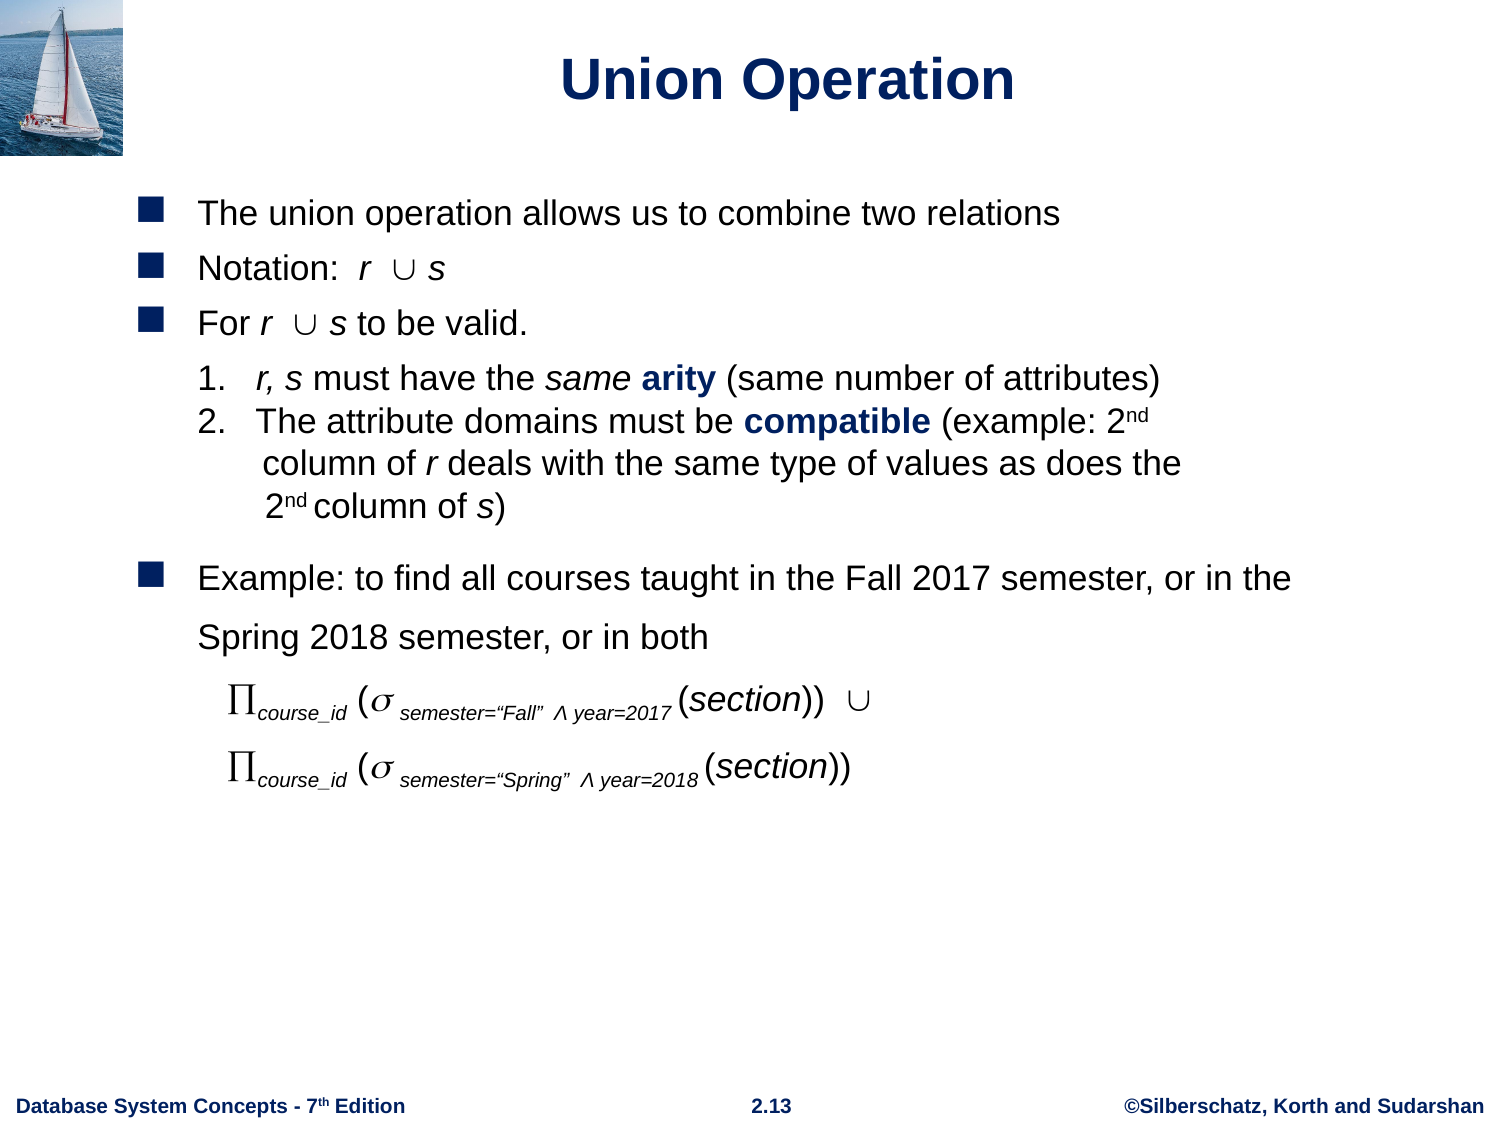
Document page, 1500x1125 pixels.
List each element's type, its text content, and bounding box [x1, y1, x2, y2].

picture [0, 0, 123, 156]
title Union Operation [125, 18, 1452, 120]
list The union operation allows us to combine two relations Notation: r  s For r  s to be valid. 1. r, s must have the same arity (same number of attributes) 2. The attribute domains must be compatible (example: 2nd column of r deals with the same type of values as does the 2nd column of s) Example: to find all courses taught in the Fall 2017 semester, or in the Spring 2018 semester, or in both course_id ( semester=“Fall” Λ year=2017 (section))  course_id ( semester=“Spring” Λ year=2018 (section)) [126, 182, 1387, 952]
